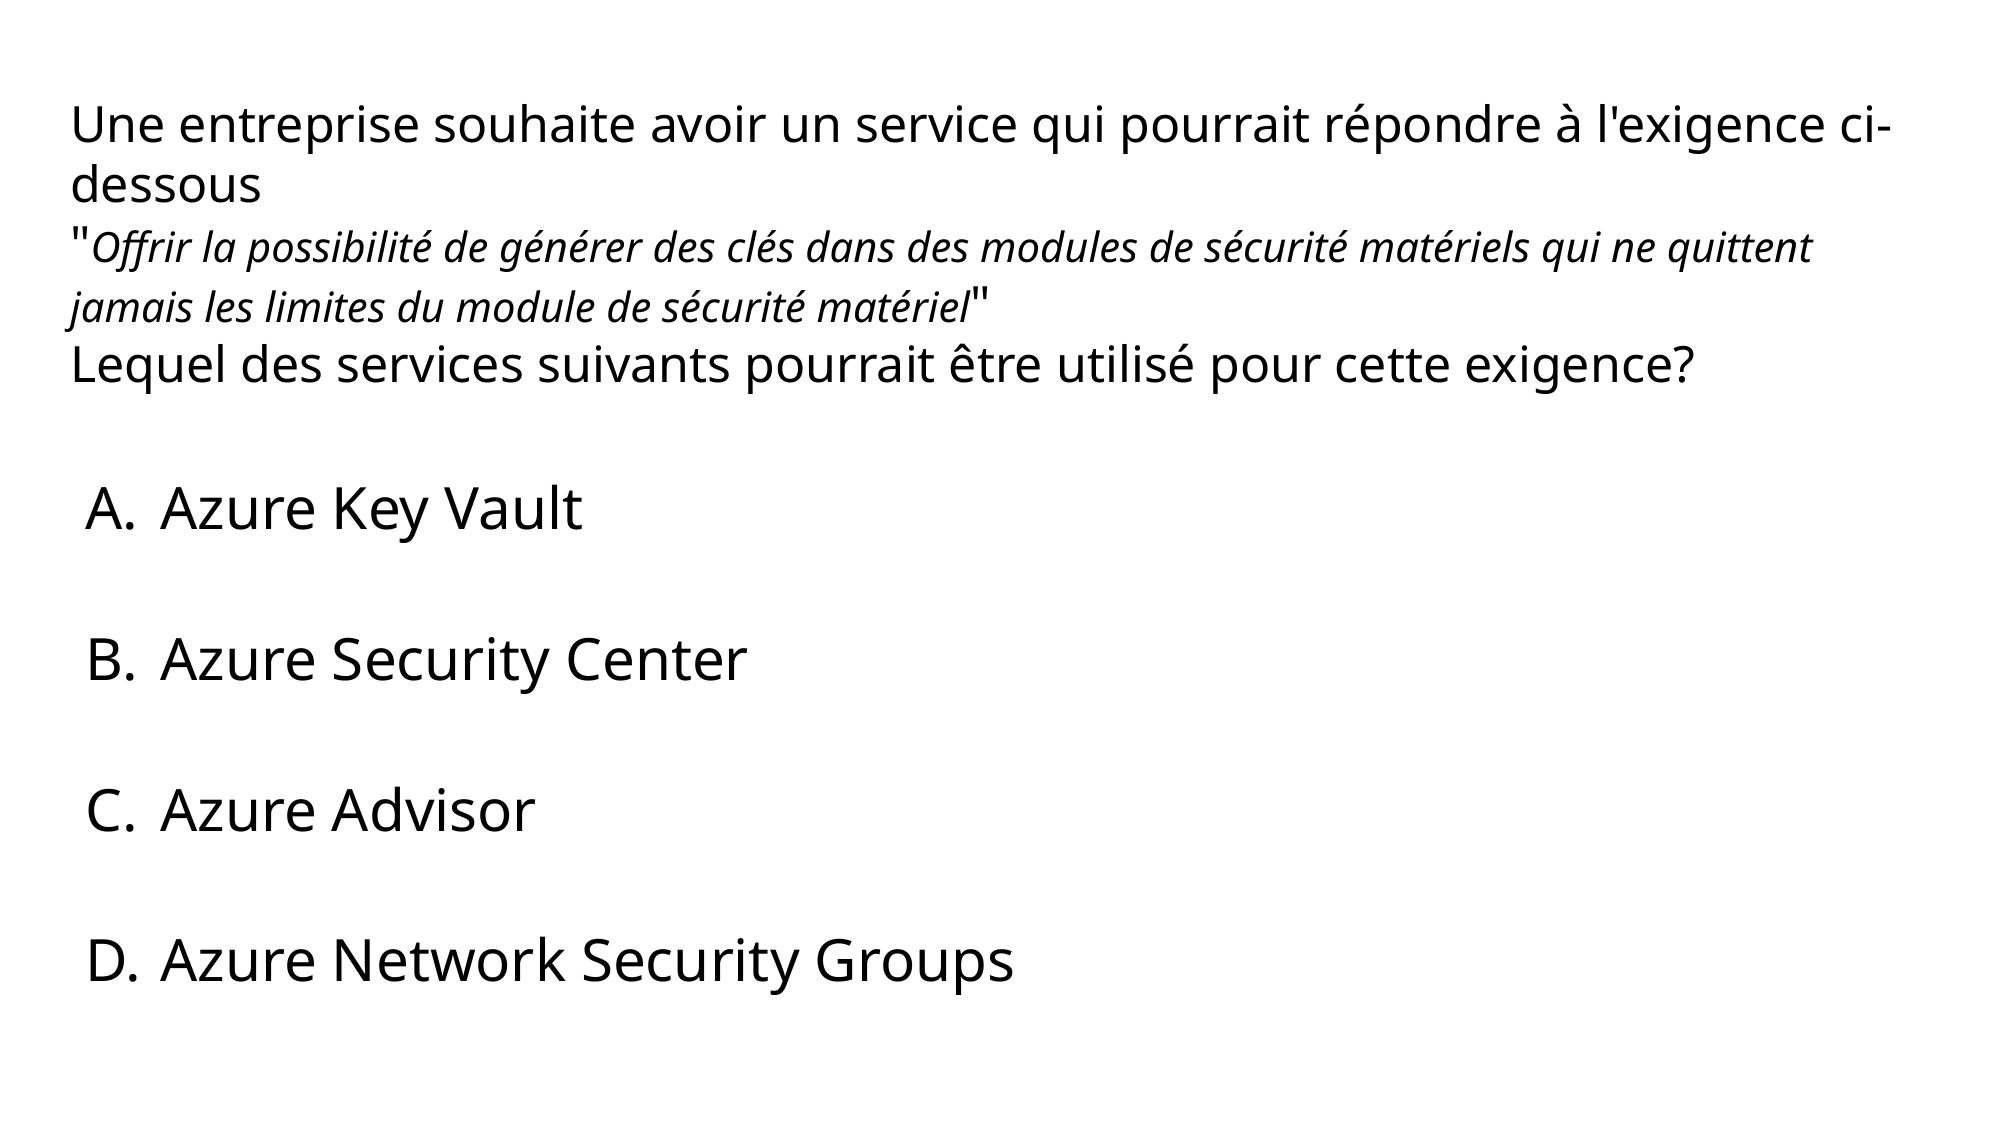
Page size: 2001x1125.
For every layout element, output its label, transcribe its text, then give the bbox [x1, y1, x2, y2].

text_box Une entreprise souhaite avoir un service qui pourrait répondre à l'exigence ci-dessous "Offrir la possibilité de générer des clés dans des modules de sécurité matériels qui ne quittent jamais les limites du module de sécurité matériel" Lequel des services suivants pourrait être utilisé pour cette exigence? [55, 84, 1945, 400]
text_box Azure Key Vault Azure Security Center Azure Advisor Azure Network Security Groups [55, 454, 1096, 1019]
